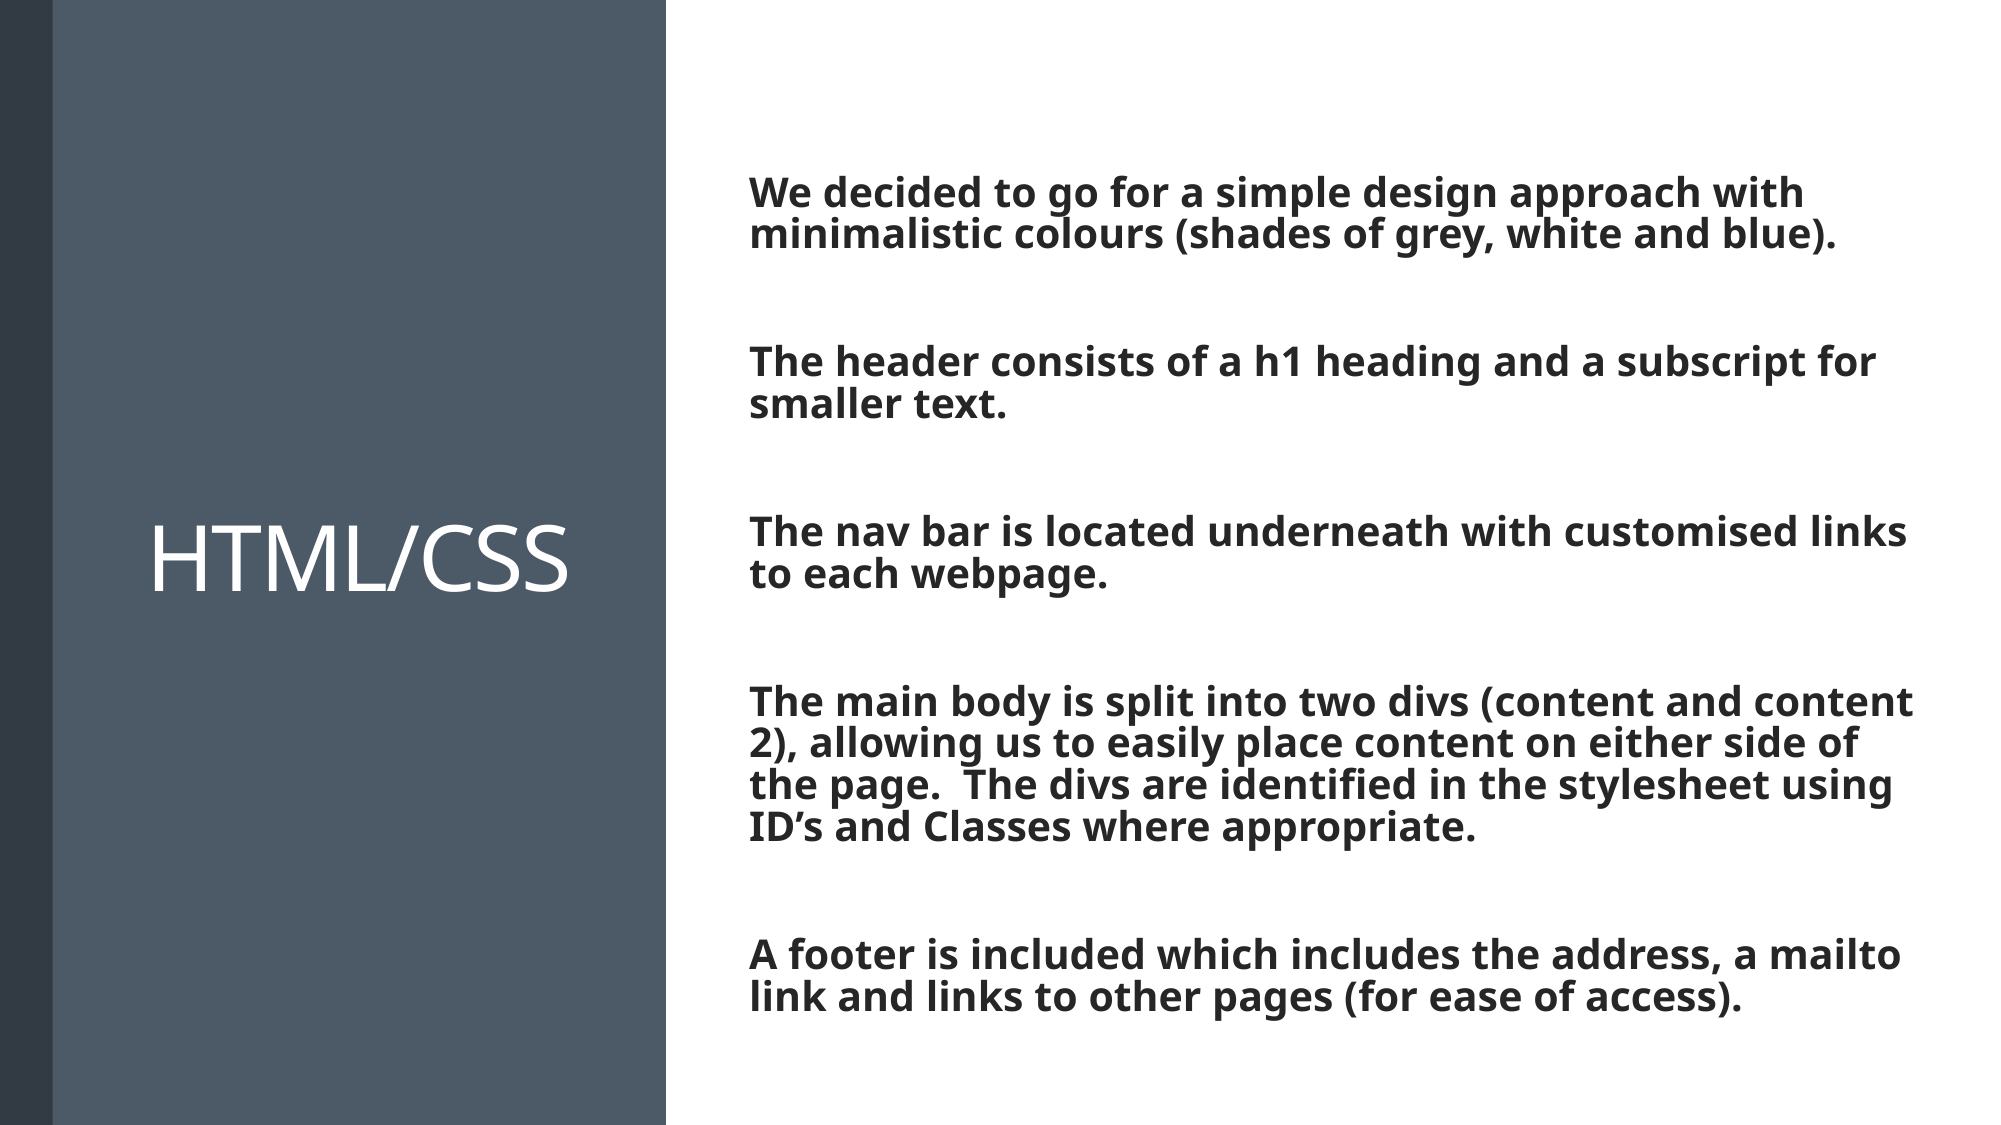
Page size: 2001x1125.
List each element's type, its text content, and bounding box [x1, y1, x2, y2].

text_box [667, 0, 2000, 1125]
text_box [54, 0, 667, 1125]
text_box [0, 0, 54, 1125]
title HTML/CSS [107, 163, 610, 964]
list We decided to go for a simple design approach with minimalistic colours (shades of grey, white and blue). The header consists of a h1 heading and a subscript for smaller text. The nav bar is located underneath with customised links to each webpage. The main body is split into two divs (content and content 2), allowing us to easily place content on either side of the page. The divs are identified in the stylesheet using ID’s and Classes where appropriate. A footer is included which includes the address, a mailto link and links to other pages (for ease of access). [720, 94, 1941, 1038]
